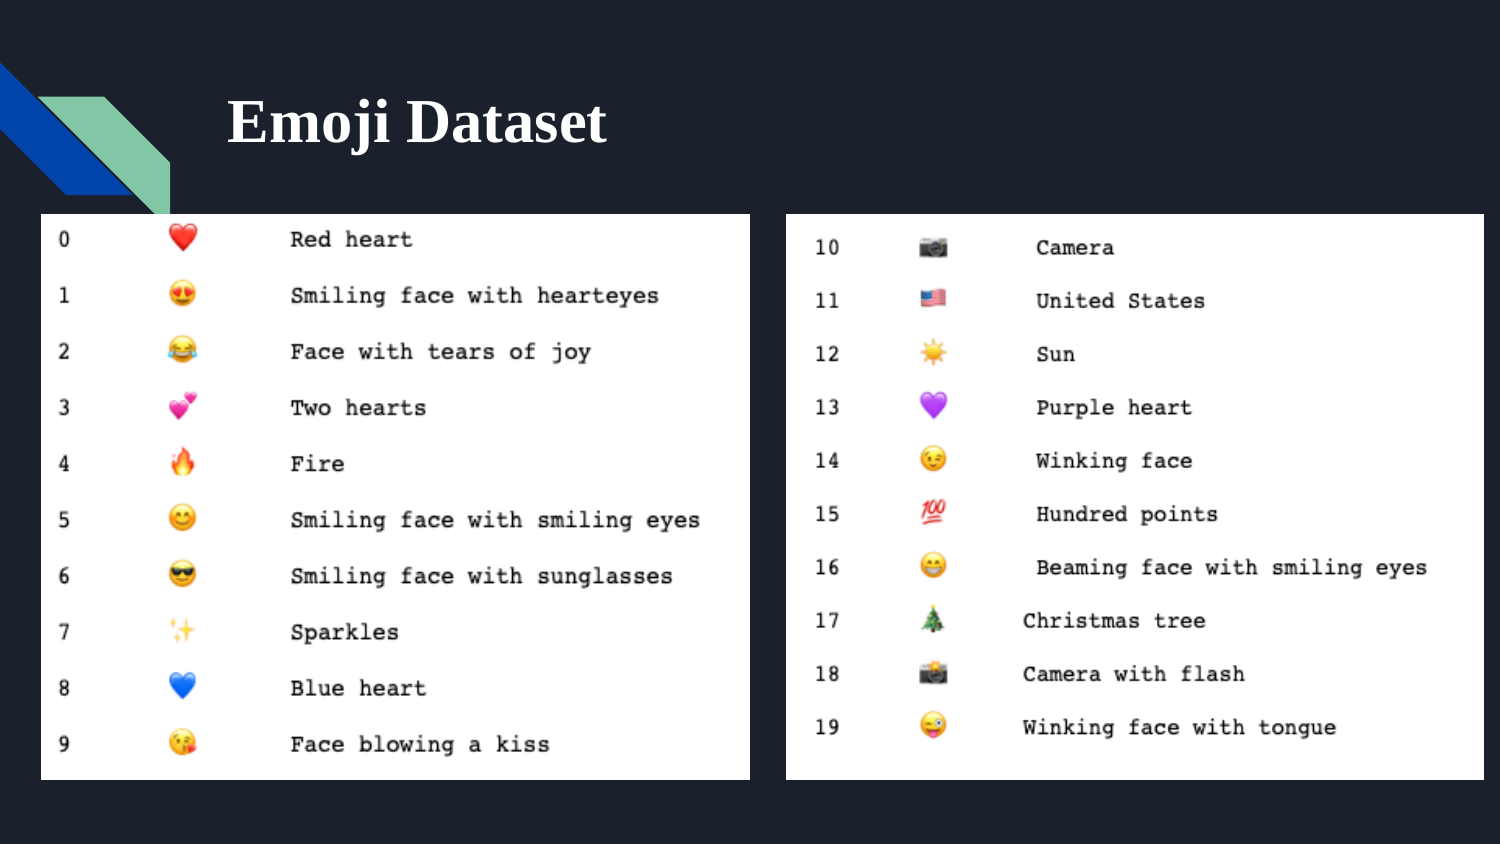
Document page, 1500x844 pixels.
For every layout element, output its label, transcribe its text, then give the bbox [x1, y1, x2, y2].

picture [786, 214, 1485, 780]
title Emoji Dataset [212, 64, 1368, 215]
picture [40, 214, 751, 780]
